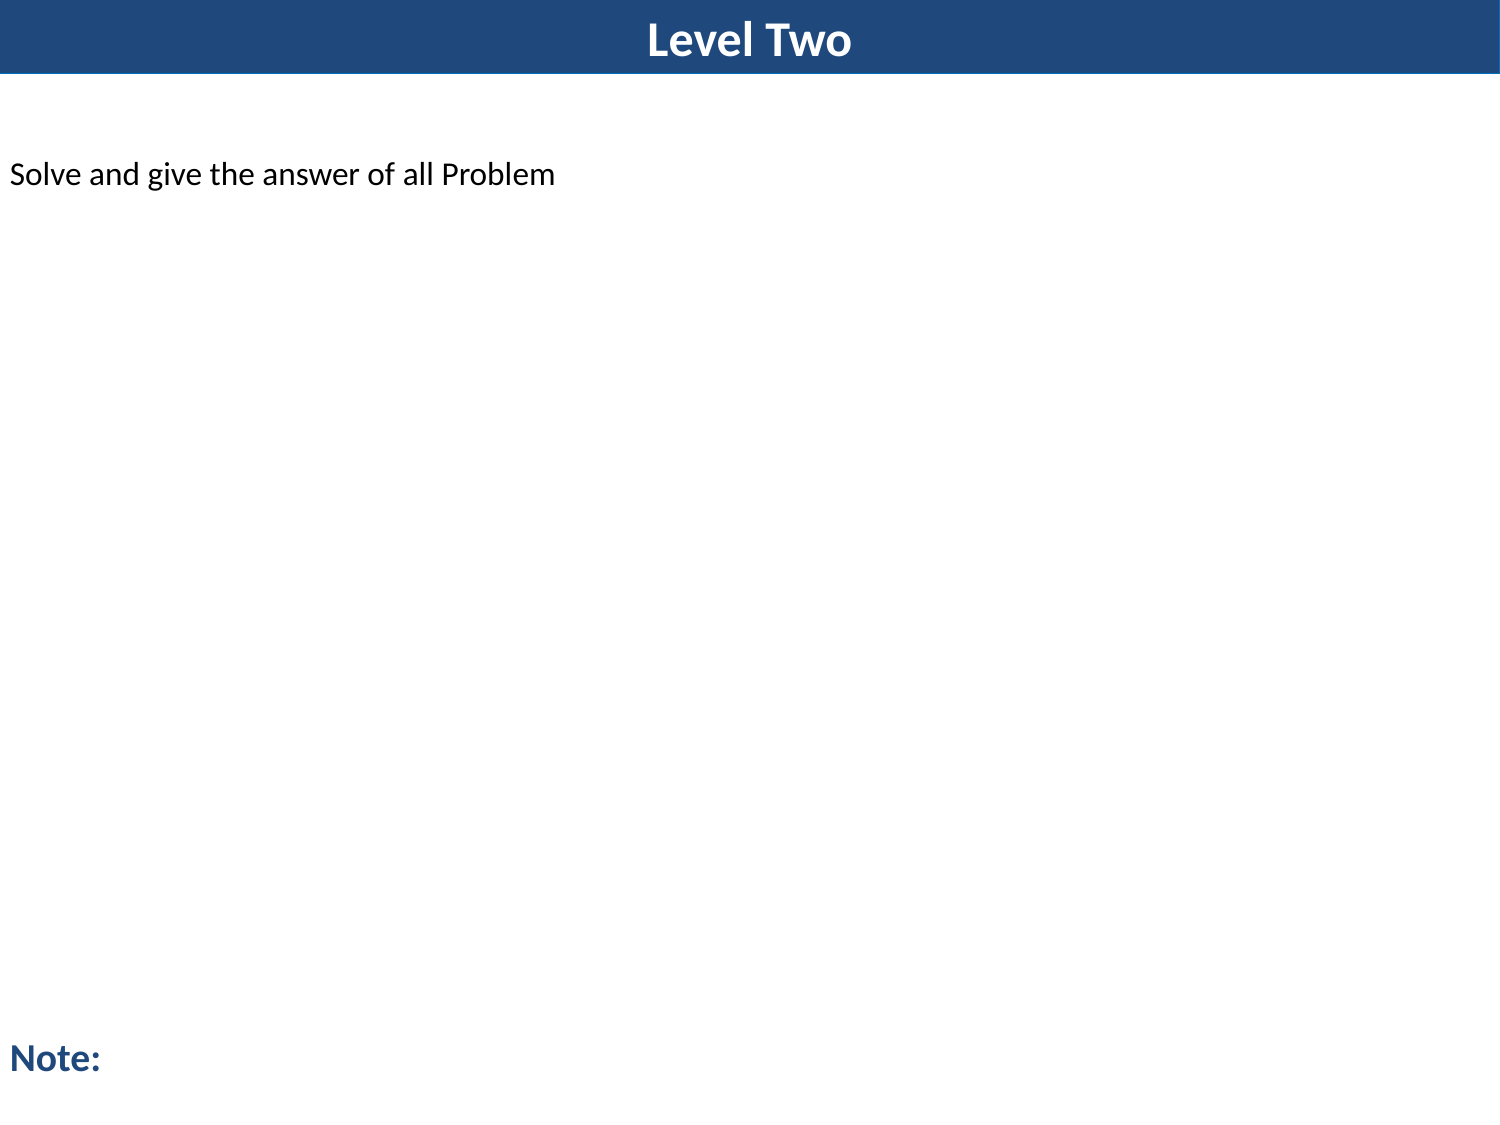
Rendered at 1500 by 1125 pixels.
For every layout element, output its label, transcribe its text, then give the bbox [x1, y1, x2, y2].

text_box Level Two [0, 0, 1500, 74]
text_box Solve and give the answer of all Problem [0, 147, 1088, 198]
text_box Note: [0, 1026, 1500, 1085]
